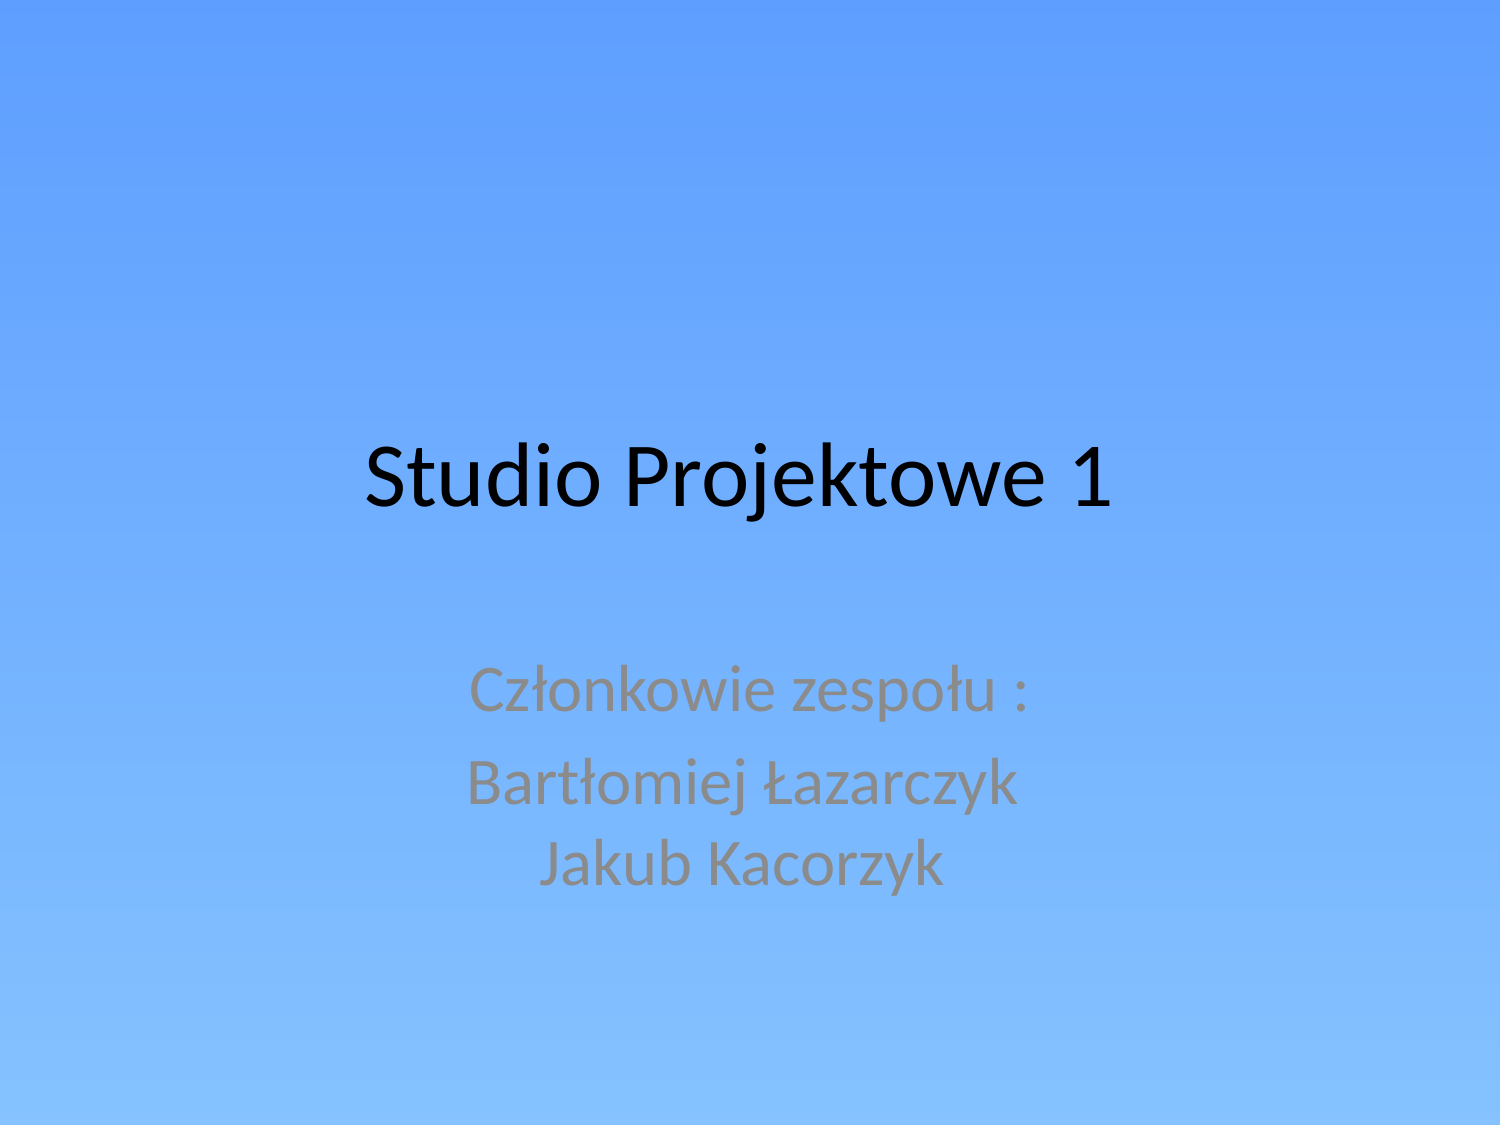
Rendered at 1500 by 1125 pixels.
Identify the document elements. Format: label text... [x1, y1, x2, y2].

subtitle Członkowie zespołu : Bartłomiej Łazarczyk Jakub Kacorzyk [225, 637, 1275, 925]
title Studio Projektowe 1 [112, 349, 1388, 591]
